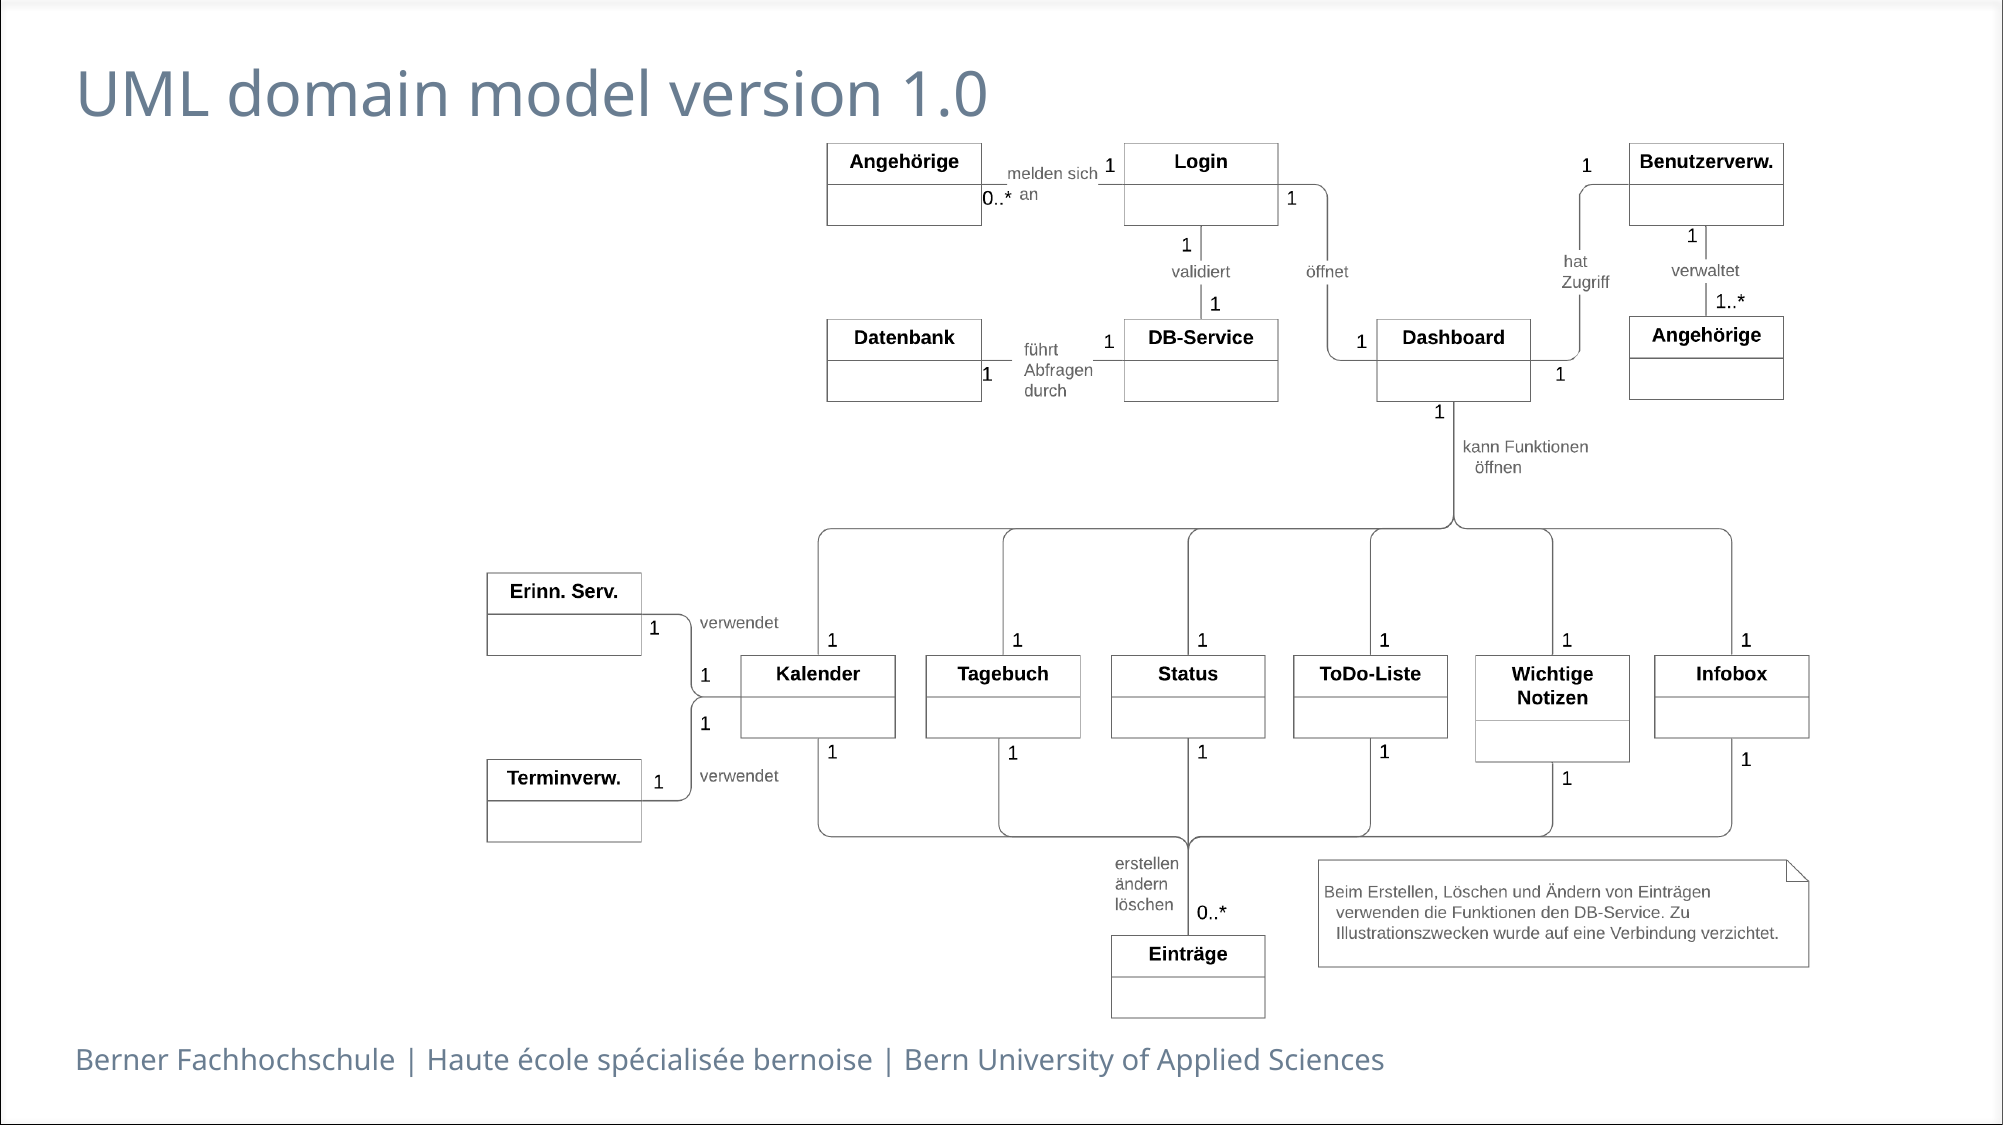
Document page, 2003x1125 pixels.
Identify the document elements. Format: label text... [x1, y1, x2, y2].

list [449, 105, 1931, 1040]
title UML domain model version 1.0 [75, 47, 1921, 136]
